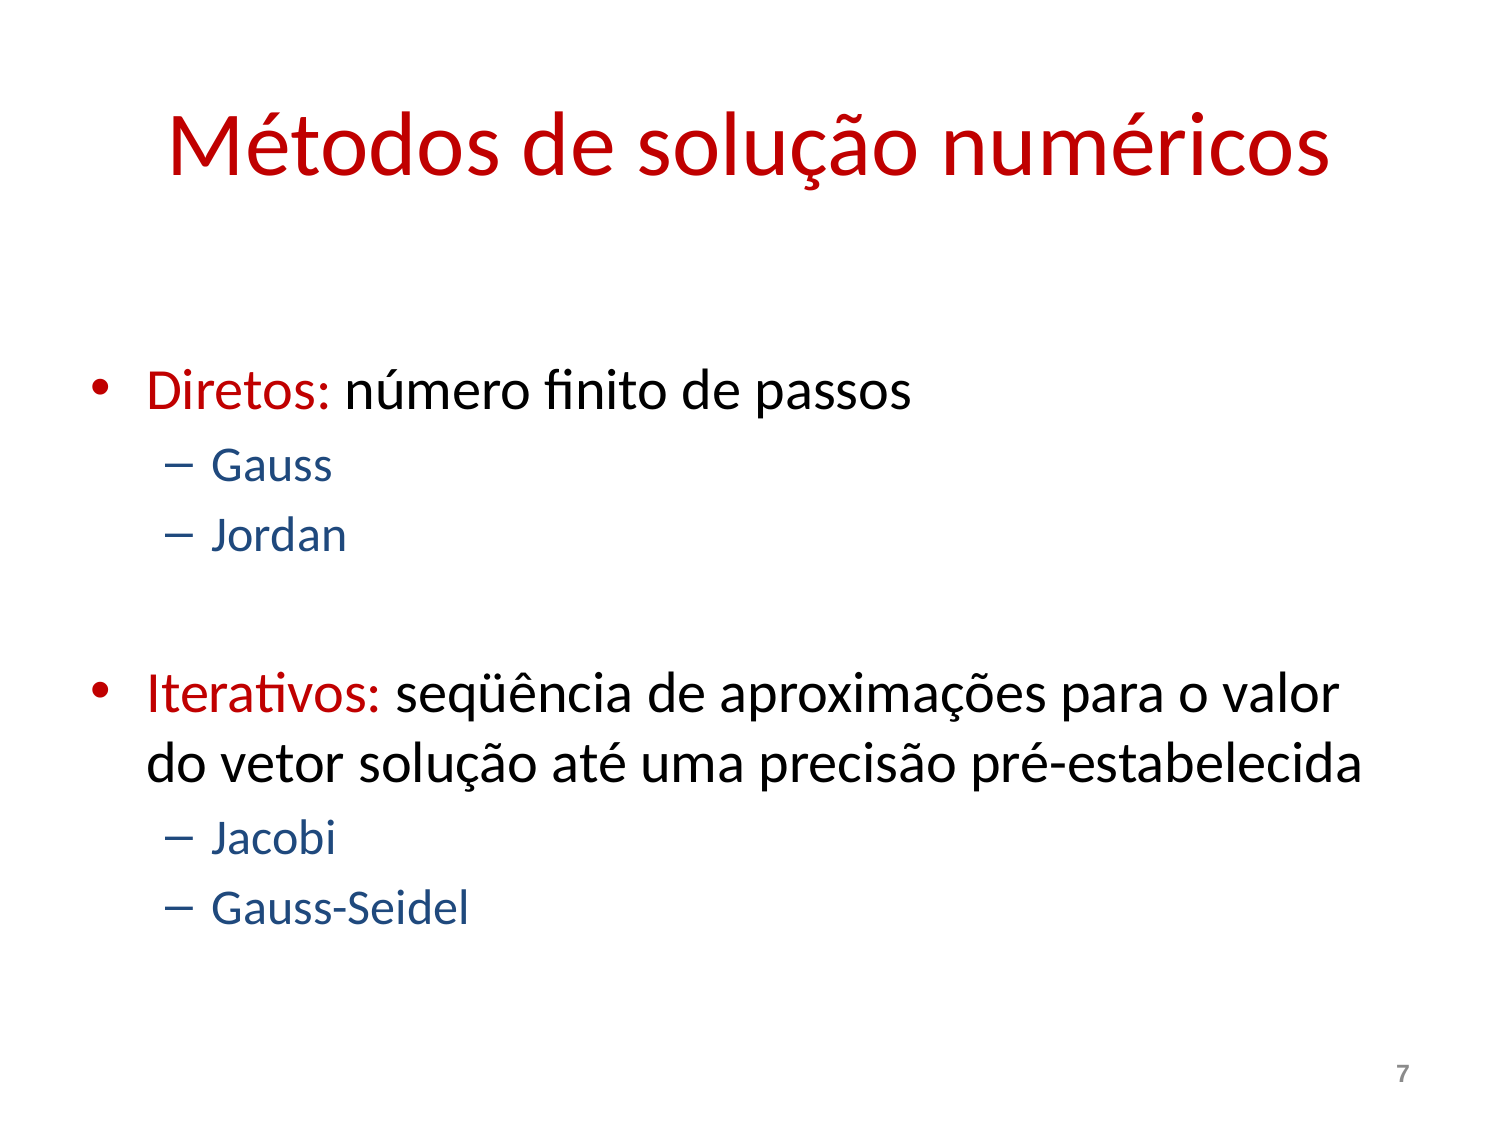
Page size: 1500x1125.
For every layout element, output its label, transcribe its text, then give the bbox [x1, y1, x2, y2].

slide_number 7 [1074, 1042, 1425, 1103]
title Métodos de solução numéricos [75, 45, 1425, 233]
list Diretos: número finito de passos Gauss Jordan Iterativos: seqüência de aproximações para o valor do vetor solução até uma precisão pré-estabelecida Jacobi Gauss-Seidel [75, 262, 1425, 1005]
